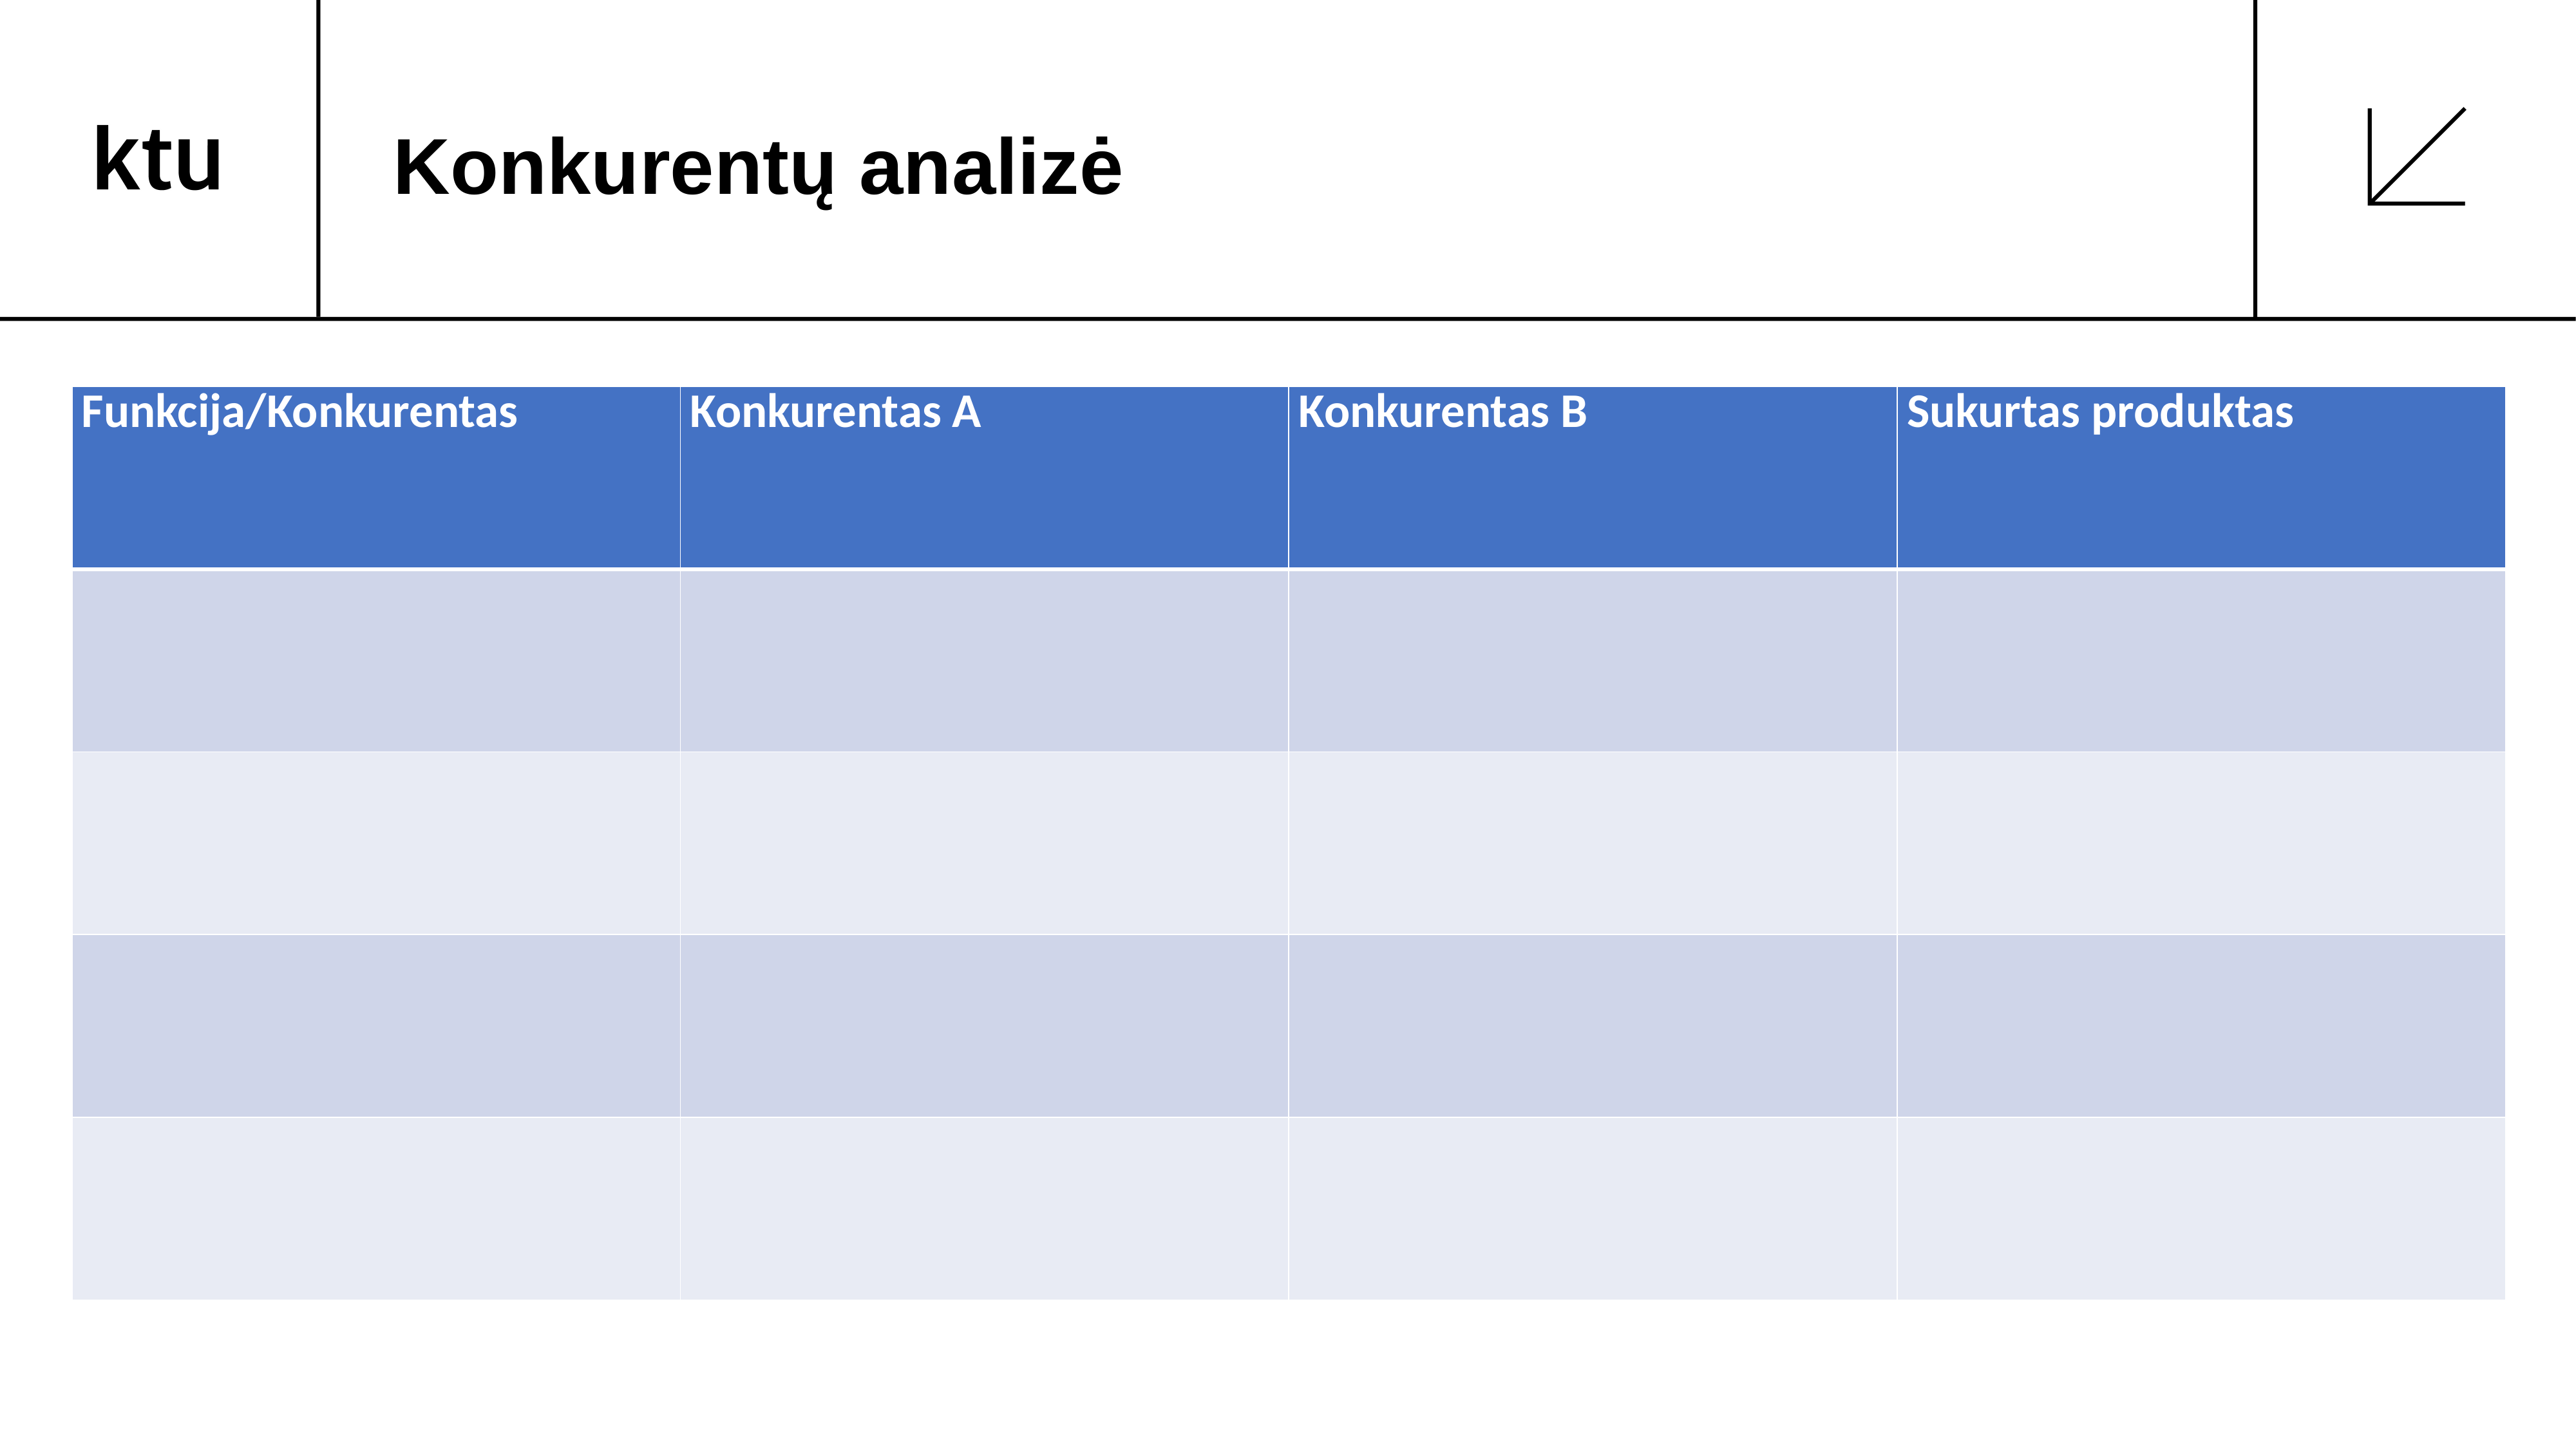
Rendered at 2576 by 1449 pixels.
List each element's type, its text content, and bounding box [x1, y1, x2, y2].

table_cell [1898, 1118, 2505, 1300]
table_cell [1898, 571, 2505, 752]
table_header Konkurentas B [1289, 387, 1897, 567]
table_cell [1289, 1118, 1897, 1300]
table_cell [681, 1118, 1288, 1300]
table_cell [1289, 571, 1897, 752]
table_cell [681, 752, 1288, 934]
table_cell [681, 935, 1288, 1117]
table_cell [73, 571, 680, 752]
table_cell [73, 752, 680, 934]
table_cell [1898, 935, 2505, 1117]
table_cell [1289, 935, 1897, 1117]
table_cell [681, 571, 1288, 752]
table_cell [73, 1118, 680, 1300]
table_cell [1289, 752, 1897, 934]
table_header Sukurtas produktas [1898, 387, 2505, 567]
table_cell [73, 935, 680, 1117]
title Konkurentų analizė [383, 28, 2576, 308]
table_cell [1898, 752, 2505, 934]
picture [0, 0, 2576, 1449]
table_header Funkcija/Konkurentas [73, 387, 680, 567]
table_header Konkurentas A [681, 387, 1288, 567]
